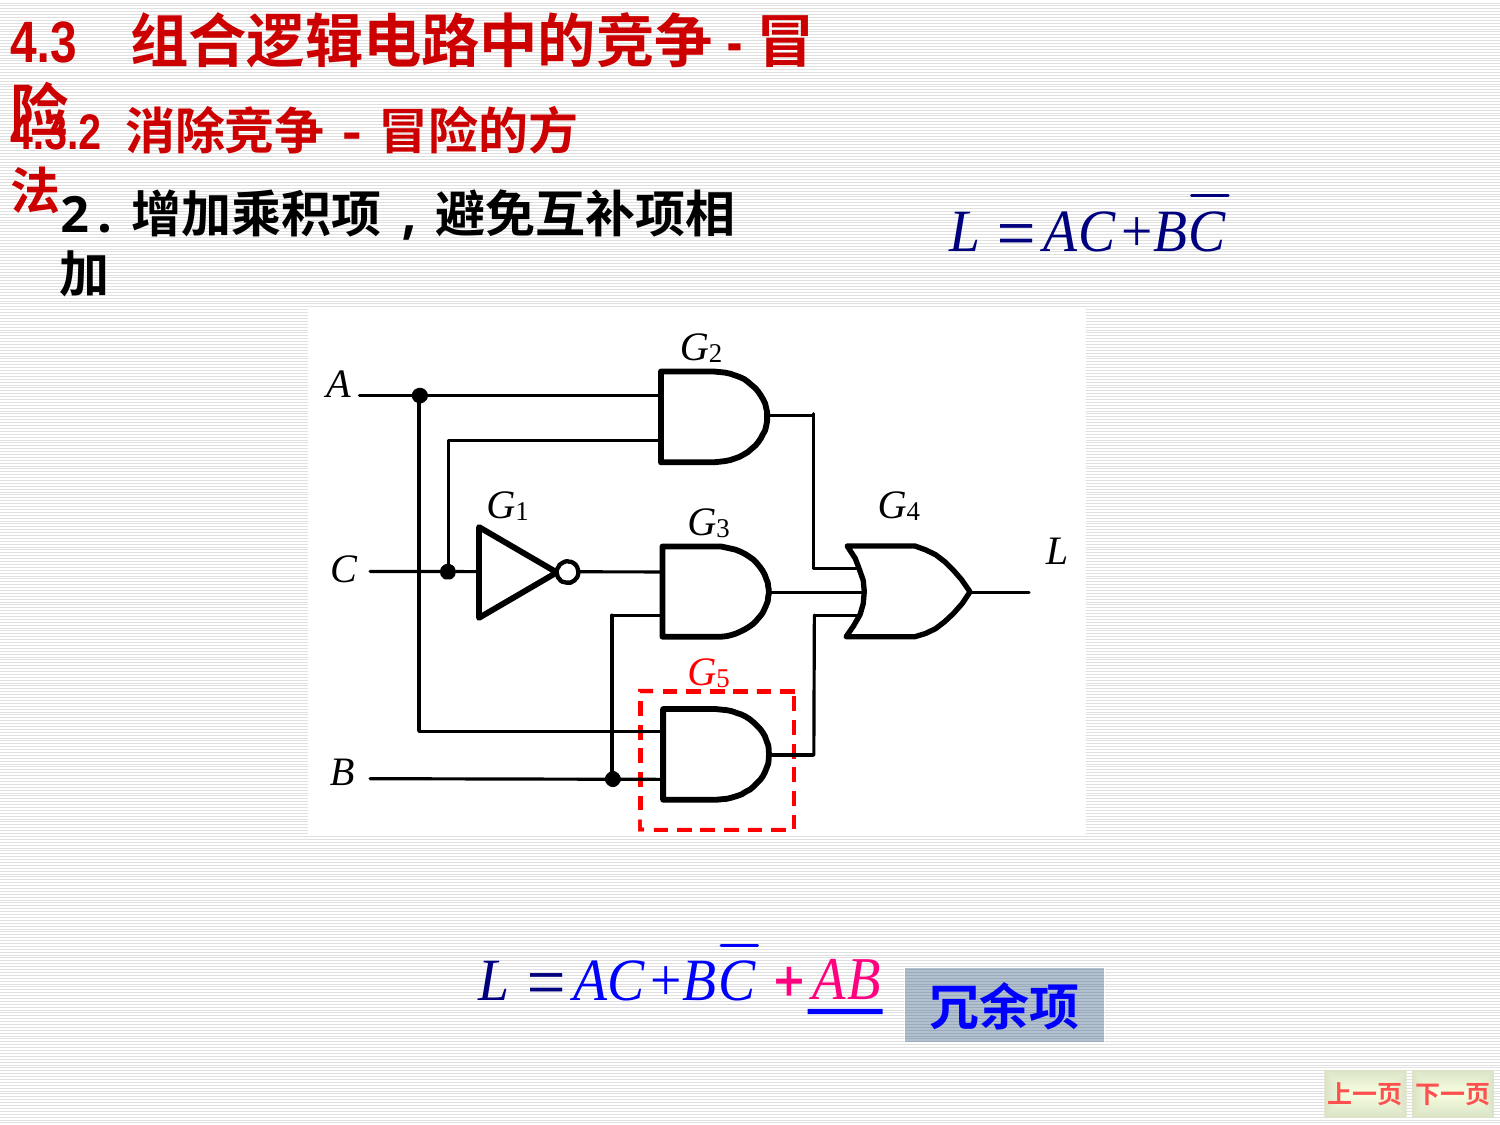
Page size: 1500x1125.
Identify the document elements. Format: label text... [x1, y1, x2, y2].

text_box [468, 930, 765, 1013]
text_box [789, 196, 1105, 279]
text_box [765, 943, 892, 1006]
text_box 2.增加乘积项,避免互补项相加 [44, 175, 789, 311]
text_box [939, 181, 1235, 263]
text_box 4.3 组合逻辑电路中的竞争-冒险 [7, 2, 863, 147]
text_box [807, 967, 1105, 1045]
text_box 4.3.2 消除竞争-冒险的方法 [7, 147, 629, 222]
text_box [307, 307, 1087, 835]
